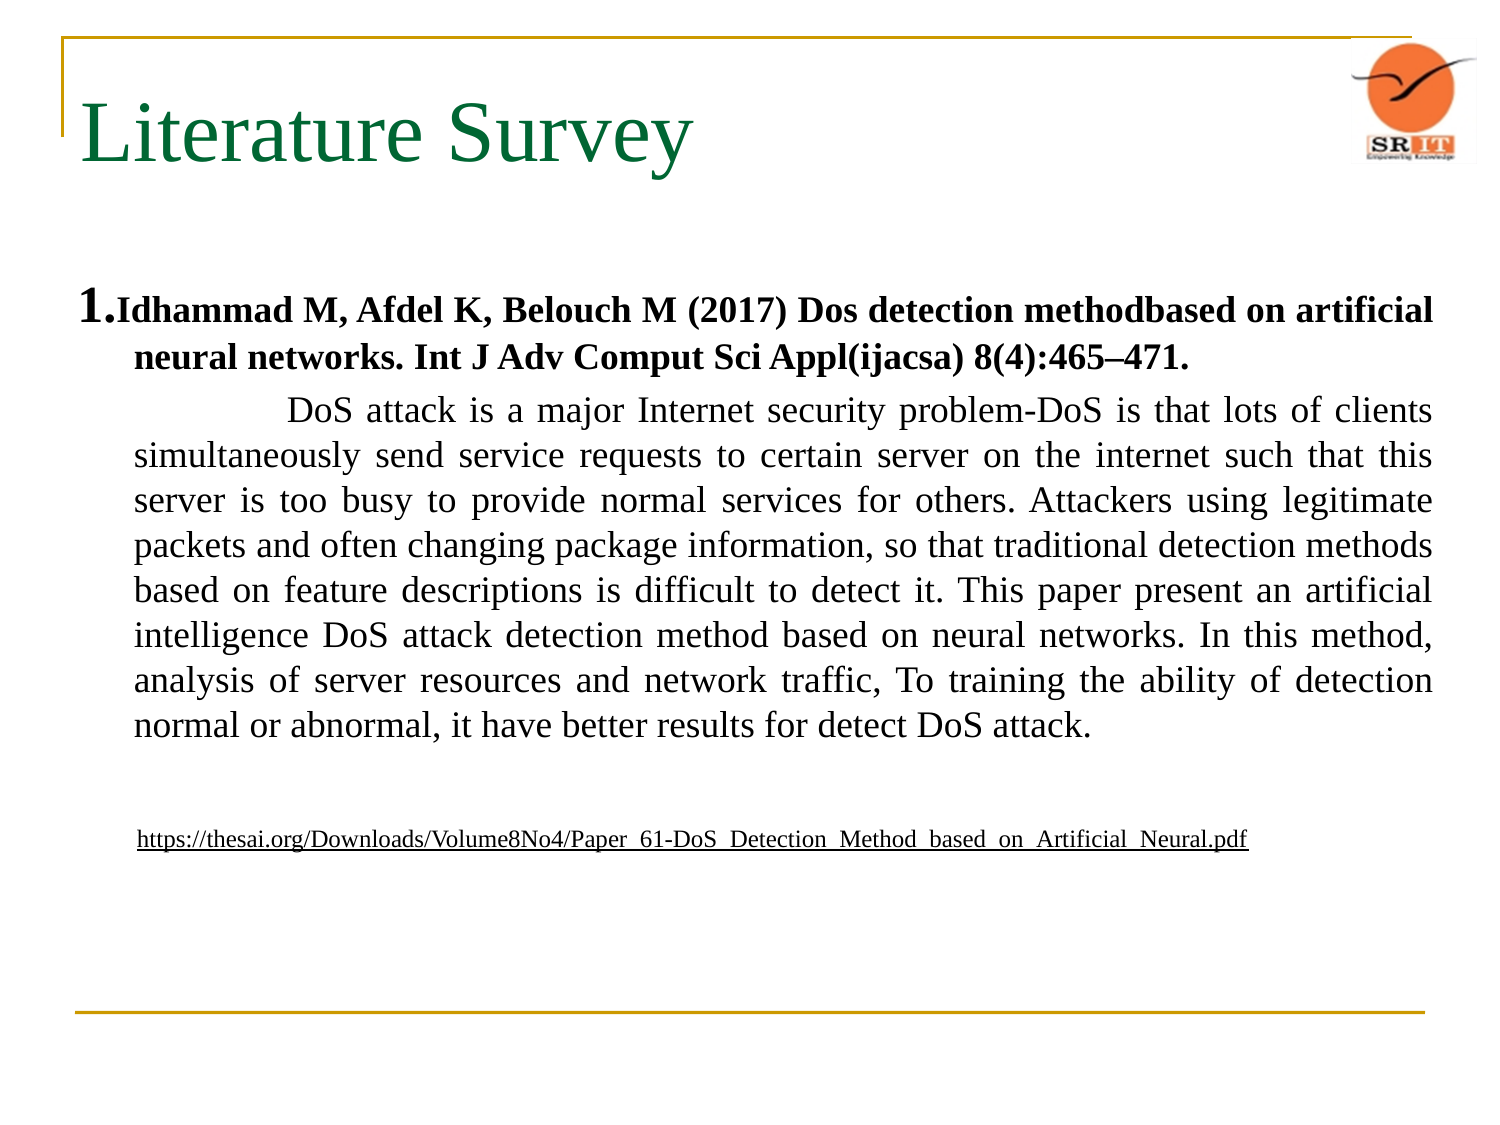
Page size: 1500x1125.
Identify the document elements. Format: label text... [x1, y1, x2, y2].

picture [1350, 37, 1478, 165]
list 1.Idhammad M, Afdel K, Belouch M (2017) Dos detection methodbased on artificial neural networks. Int J Adv Comput Sci Appl(ijacsa) 8(4):465–471. DoS attack is a major Internet security problem-DoS is that lots of clients simultaneously send service requests to certain server on the internet such that this server is too busy to provide normal services for others. Attackers using legitimate packets and often changing package information, so that traditional detection methods based on feature descriptions is difficult to detect it. This paper present an artificial intelligence DoS attack detection method based on neural networks. In this method, analysis of server resources and network traffic, To training the ability of detection normal or abnormal, it have better results for detect DoS attack. https://thesai.org/Downloads/Volume8No4/Paper_61-DoS_Detection_Method_based_on_Artificial_Neural.pdf [62, 262, 1451, 1006]
title Literature Survey [64, 66, 1416, 254]
